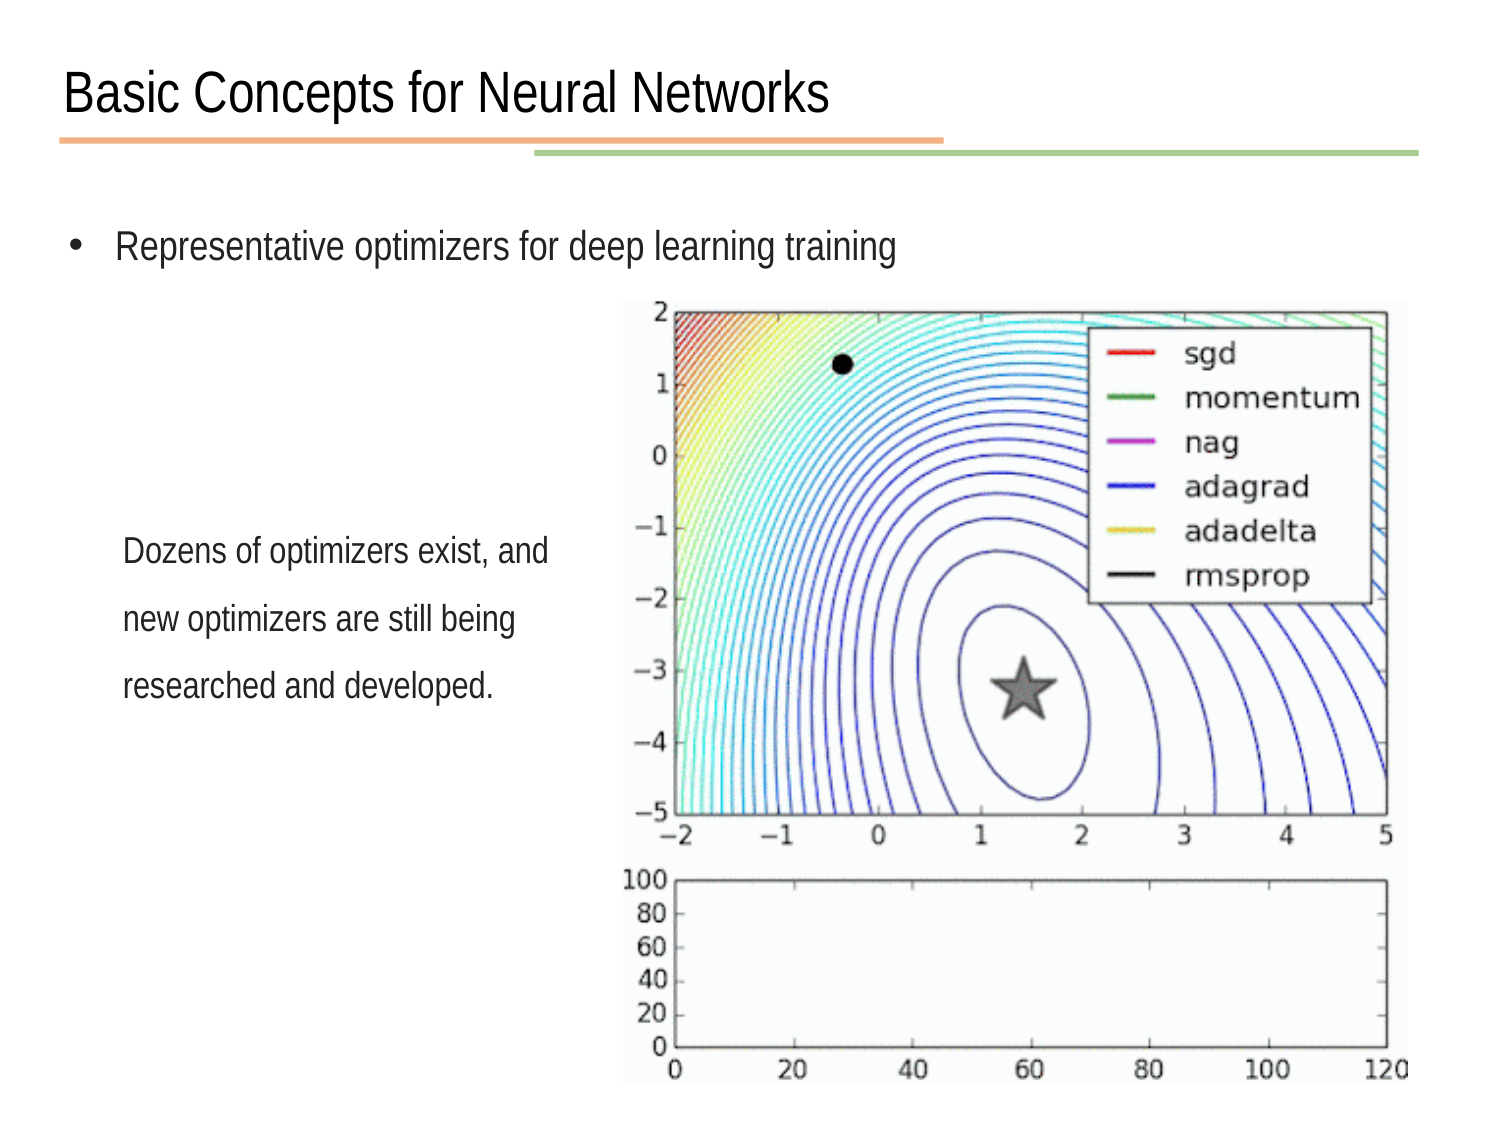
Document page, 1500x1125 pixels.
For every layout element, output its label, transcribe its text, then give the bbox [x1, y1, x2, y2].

text_box Dozens of optimizers exist, and new optimizers are still being researched and developed. [108, 496, 607, 782]
text_box Basic Concepts for Neural Networks [49, 11, 1451, 132]
picture [623, 300, 1408, 1084]
text_box Representative optimizers for deep learning training [53, 186, 1474, 412]
